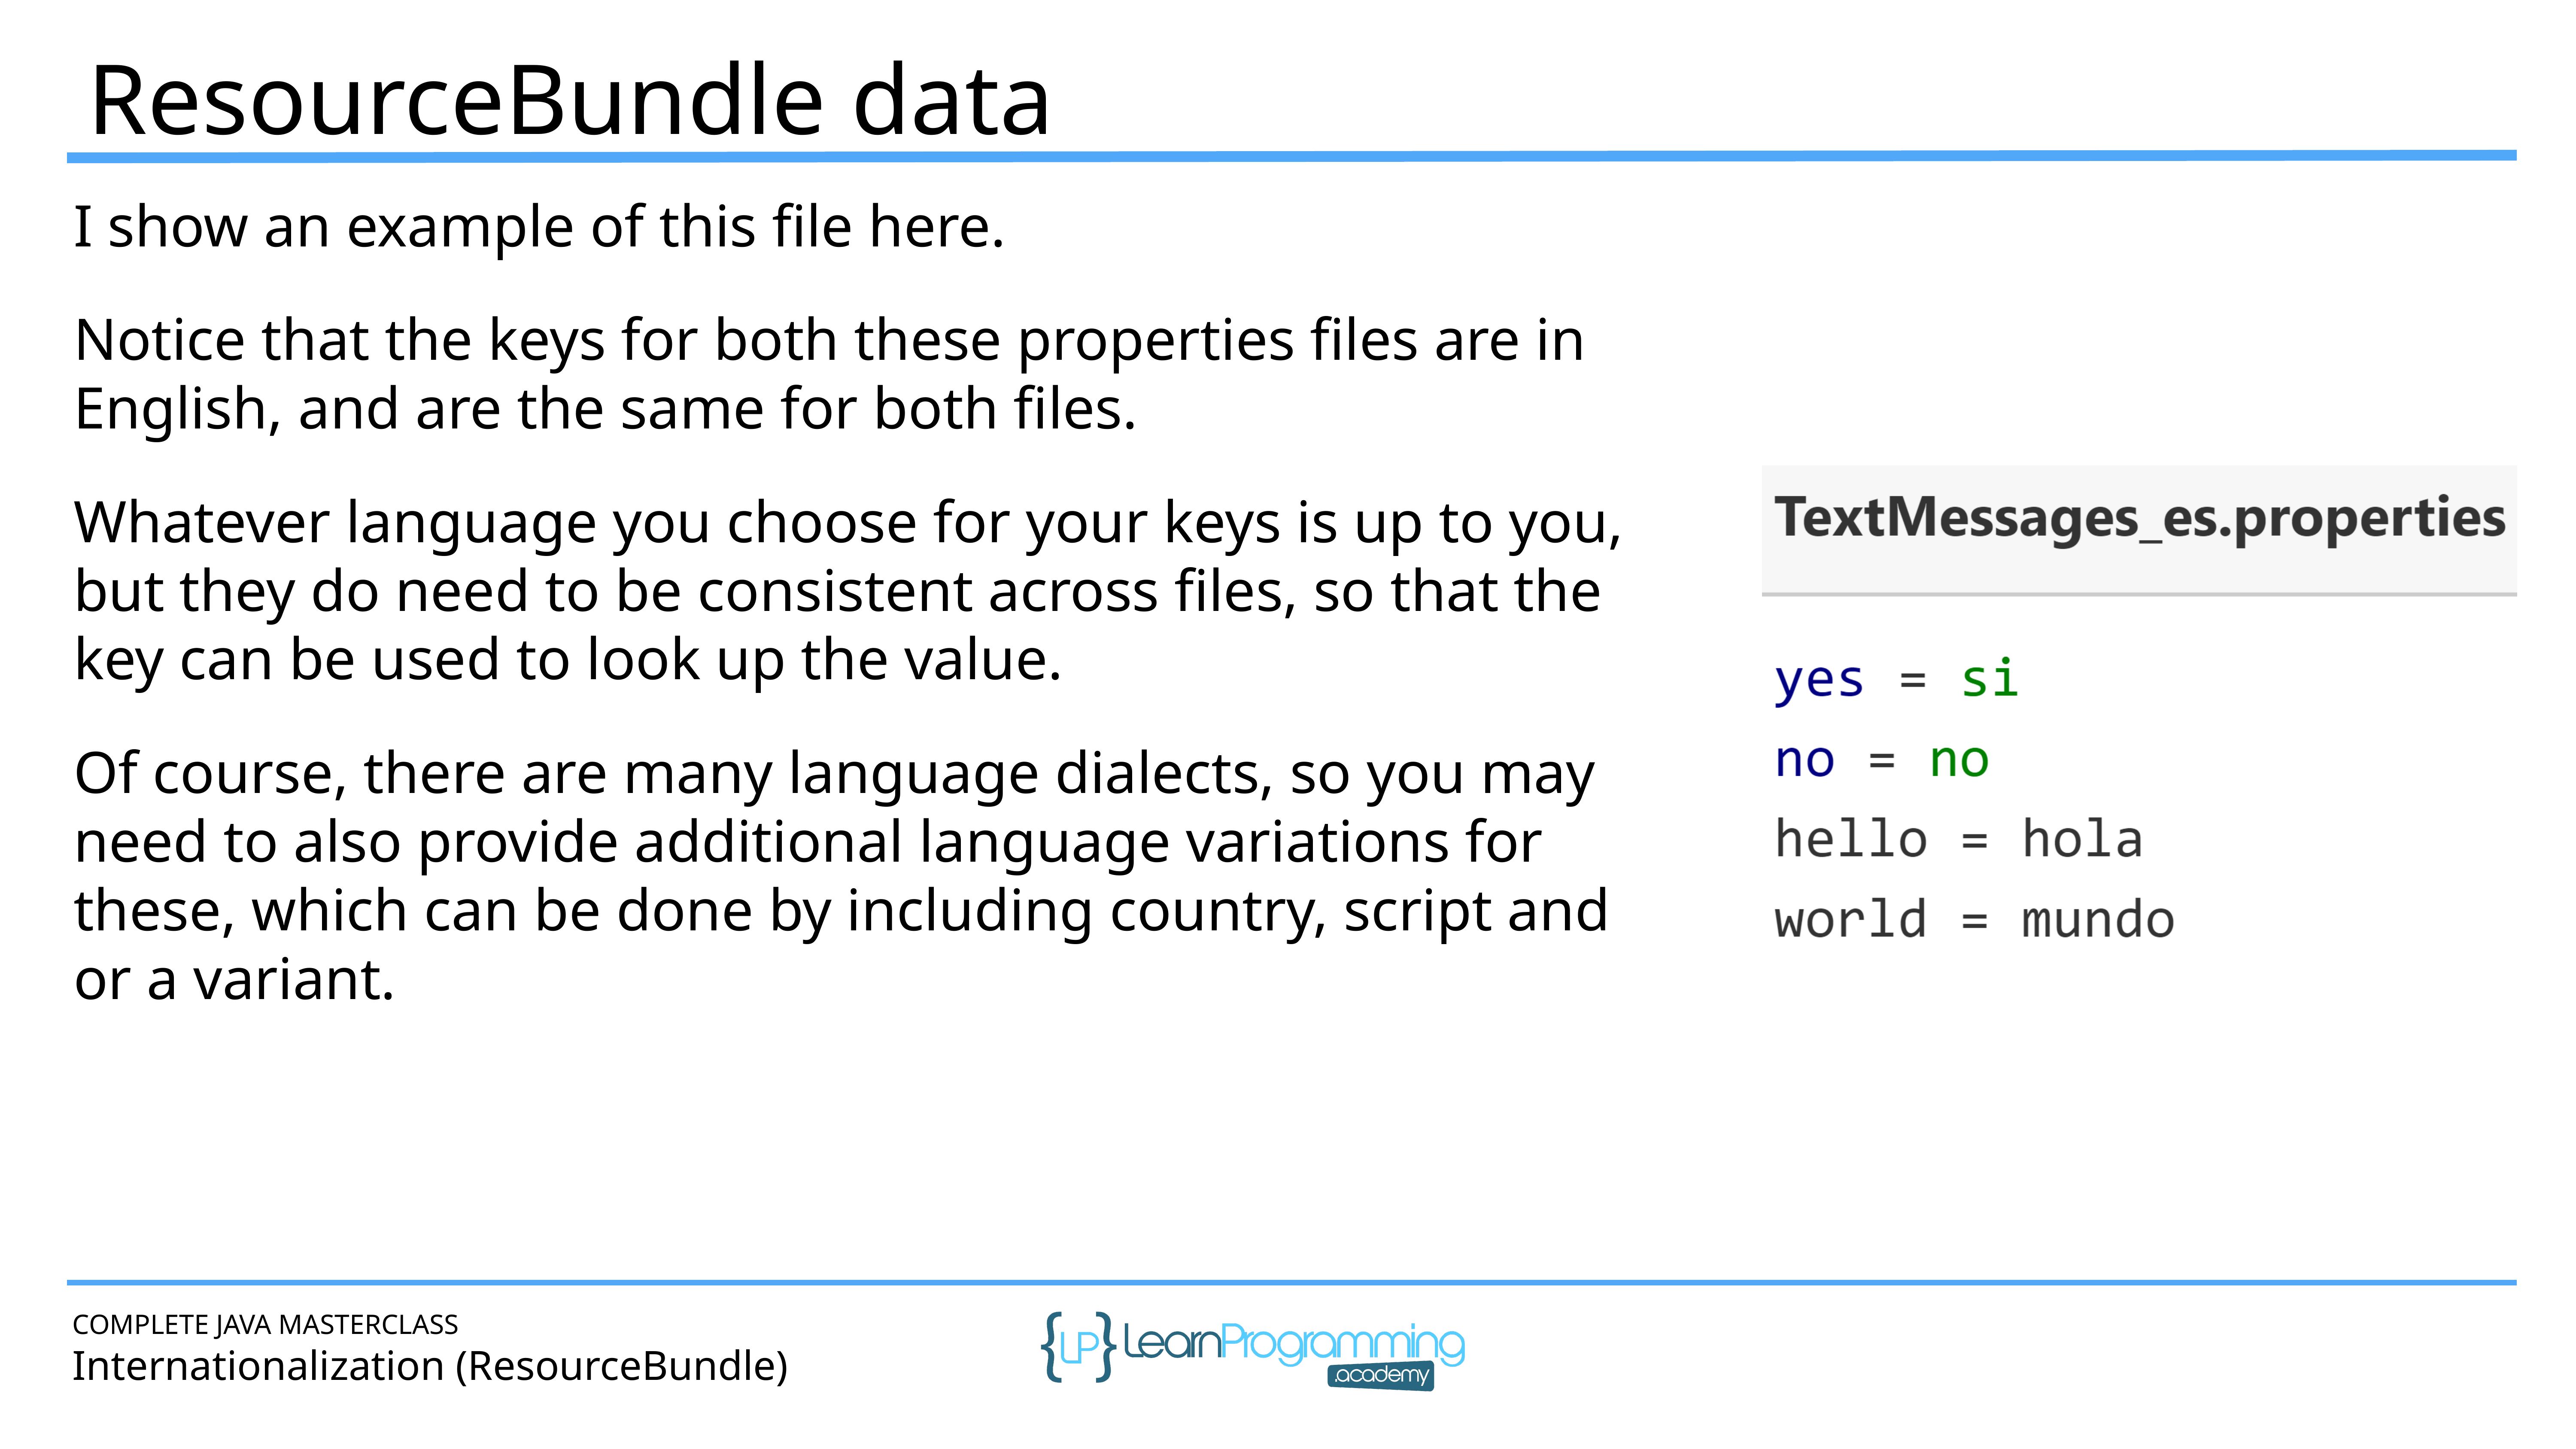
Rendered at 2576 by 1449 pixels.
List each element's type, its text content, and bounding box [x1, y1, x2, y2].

text_box I show an example of this file here. Notice that the keys for both these properties files are in English, and are the same for both files. Whatever language you choose for your keys is up to you, but they do need to be consistent across files, so that the key can be used to look up the value. Of course, there are many language dialects, so you may need to also provide additional language variations for these, which can be done by including country, script and or a variant. [67, 186, 1645, 1263]
text_box ResourceBundle data [82, 32, 1060, 159]
picture [1762, 465, 2517, 984]
text_box COMPLETE JAVA MASTERCLASS Internationalization (ResourceBundle) [67, 1302, 1030, 1394]
picture [1032, 1302, 1477, 1400]
